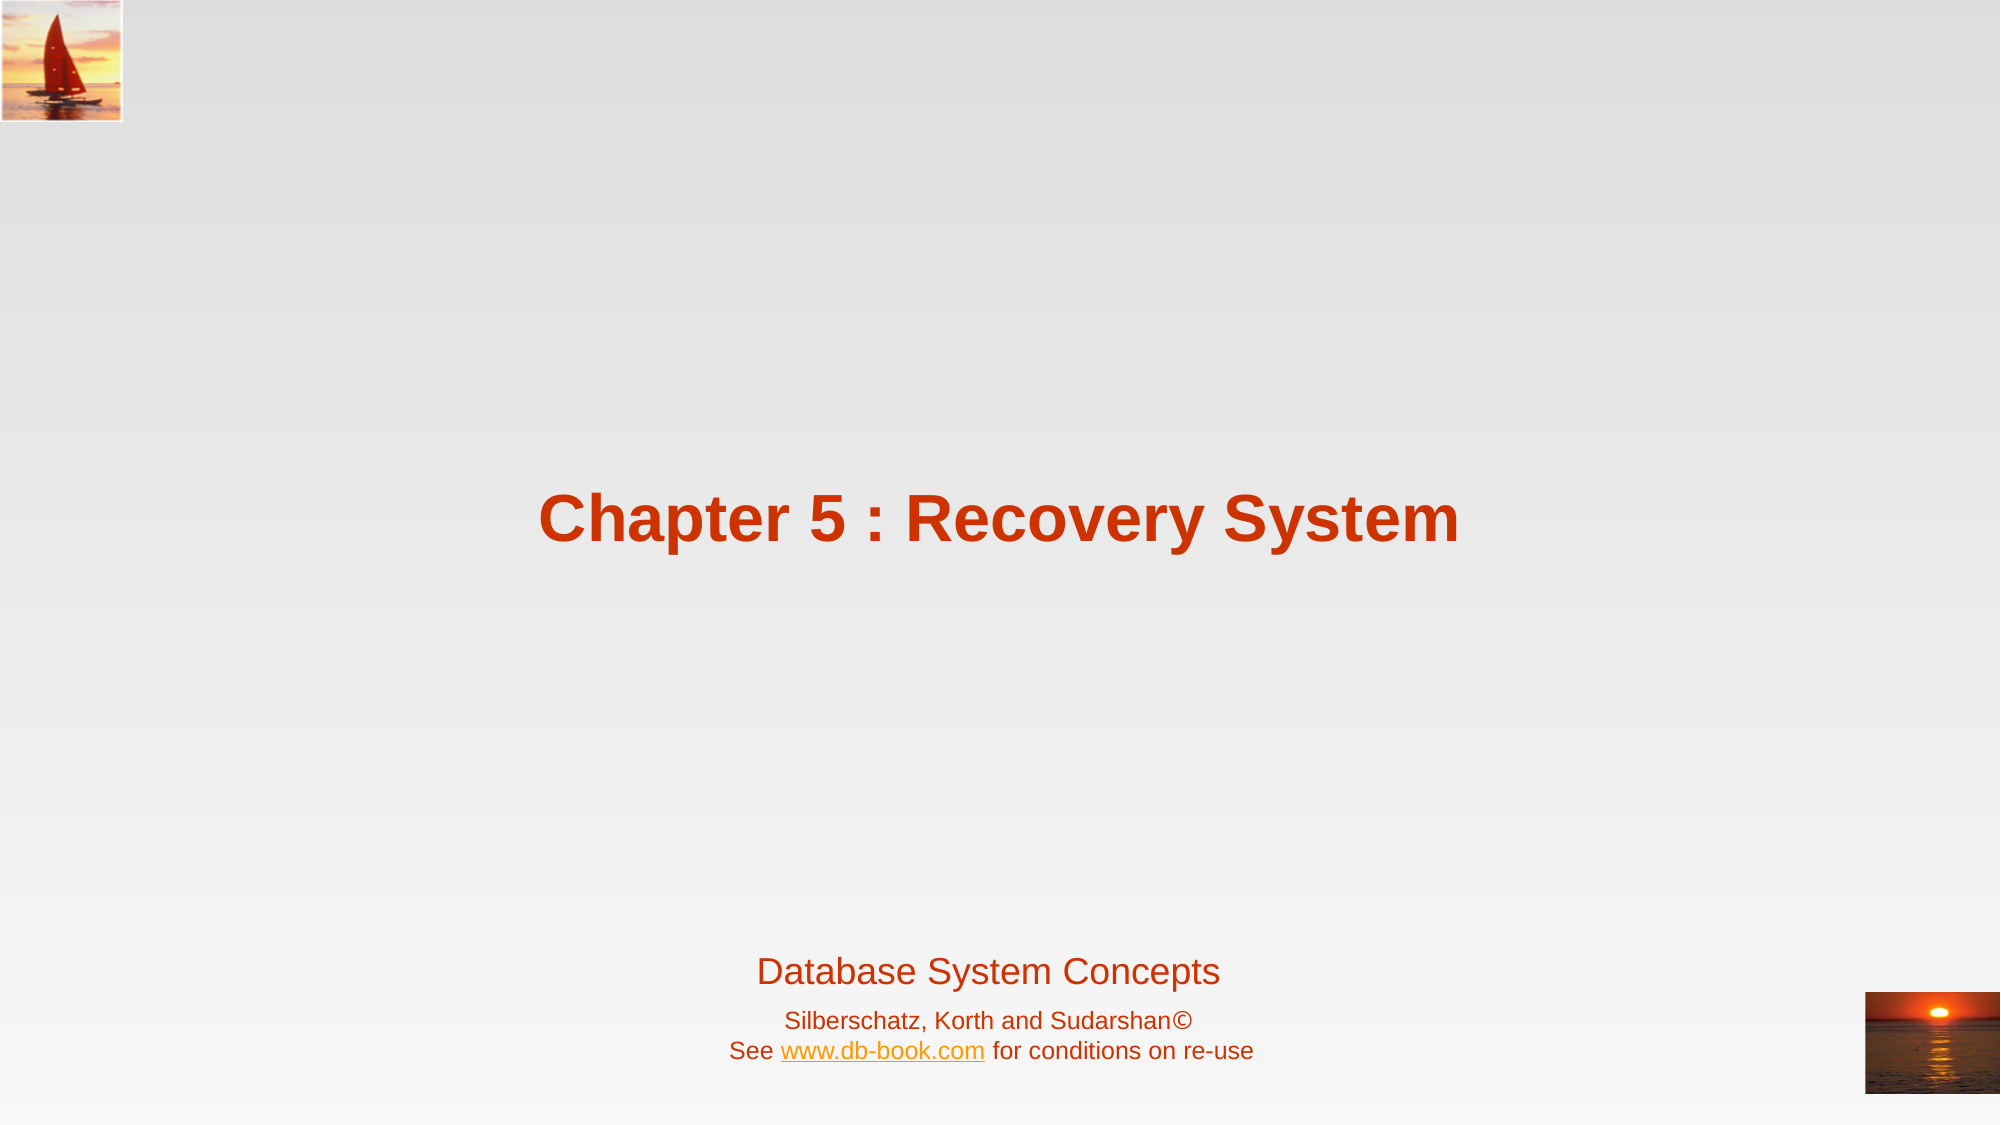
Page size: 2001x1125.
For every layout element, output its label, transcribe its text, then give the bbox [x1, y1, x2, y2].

picture [1865, 992, 2000, 1094]
picture [0, 0, 123, 122]
title Chapter 5 : Recovery System [149, 374, 1851, 563]
